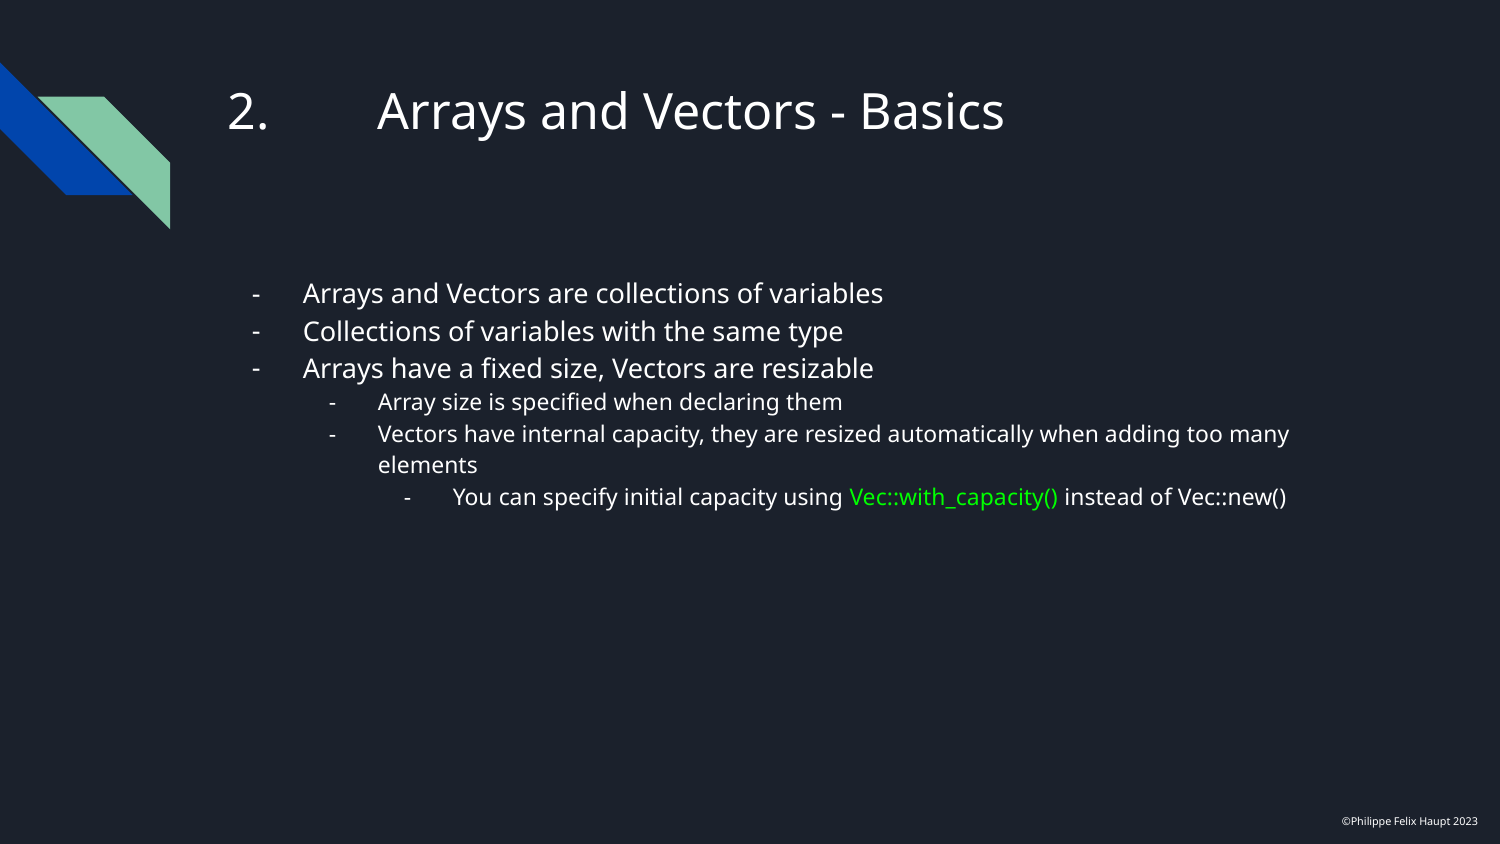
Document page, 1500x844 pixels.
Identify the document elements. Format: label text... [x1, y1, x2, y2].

title 2. Arrays and Vectors - Basics [212, 64, 1368, 215]
subtitle ©Philippe Felix Haupt 2023 [1326, 801, 1500, 844]
list Arrays and Vectors are collections of variables Collections of variables with the same type Arrays have a fixed size, Vectors are resizable Array size is specified when declaring them Vectors have internal capacity, they are resized automatically when adding too many elements You can specify initial capacity using Vec::with_capacity() instead of Vec::new() [212, 257, 1368, 790]
